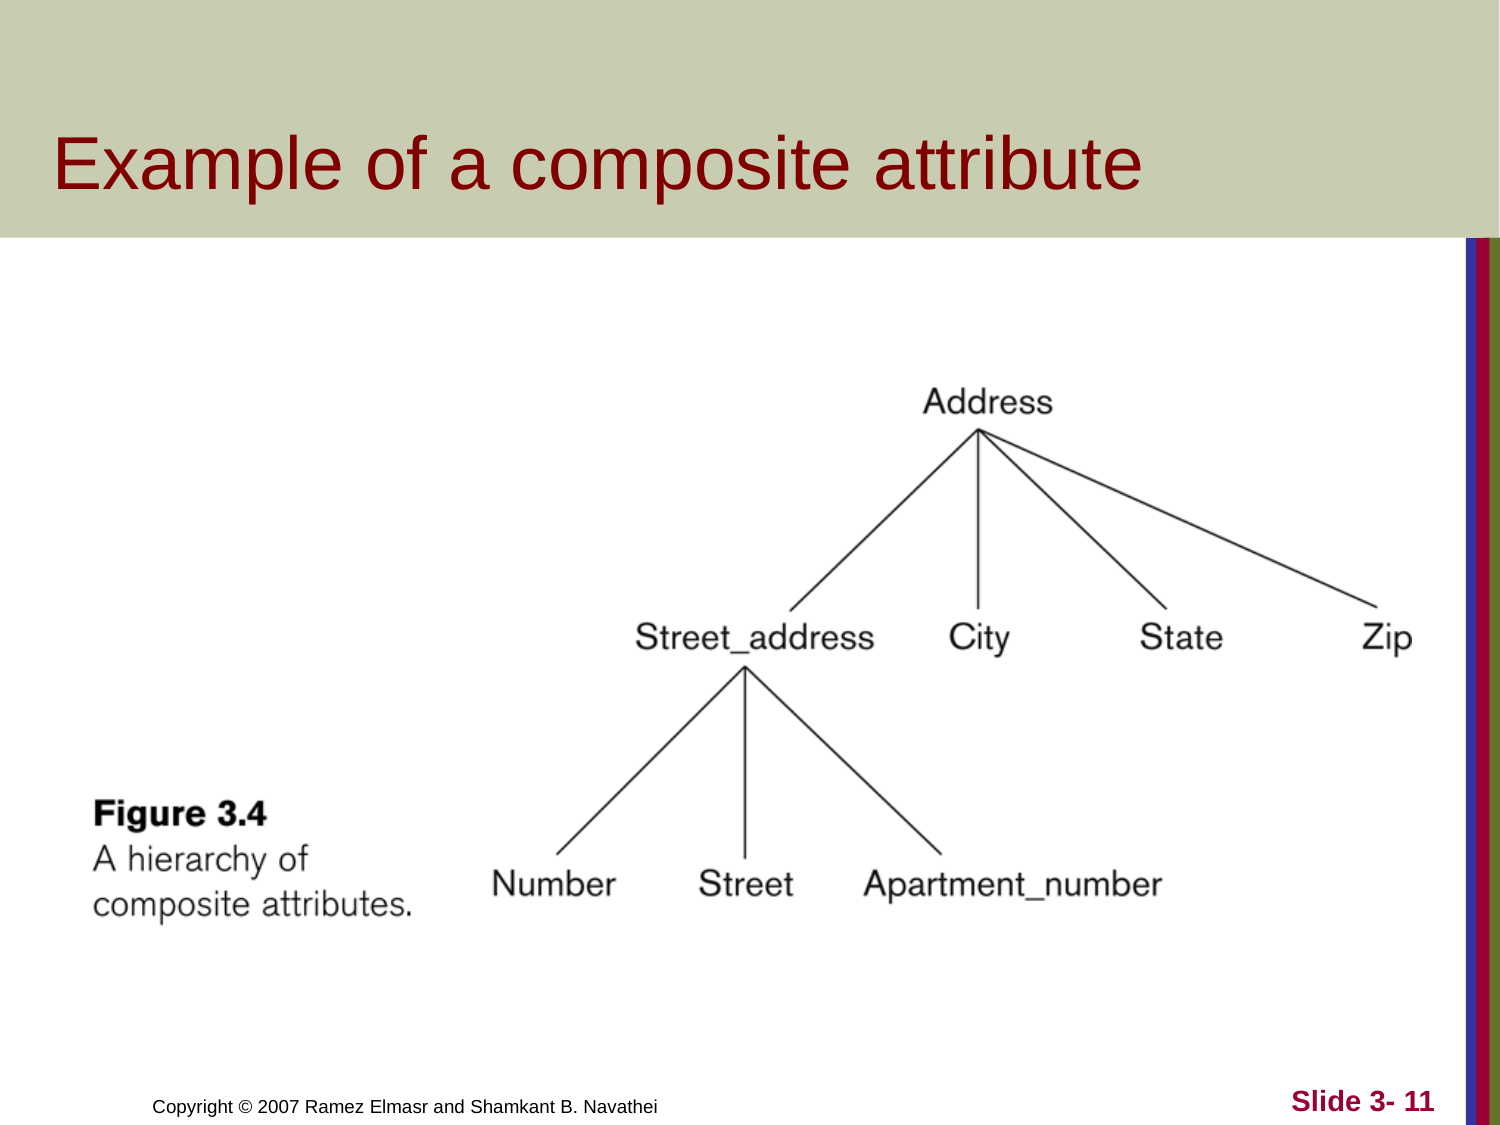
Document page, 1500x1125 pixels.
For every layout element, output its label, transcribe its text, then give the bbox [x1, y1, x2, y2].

title Example of a composite attribute [37, 49, 1317, 213]
picture [88, 387, 1412, 929]
text_box Slide 3- 11 [1137, 1049, 1450, 1125]
